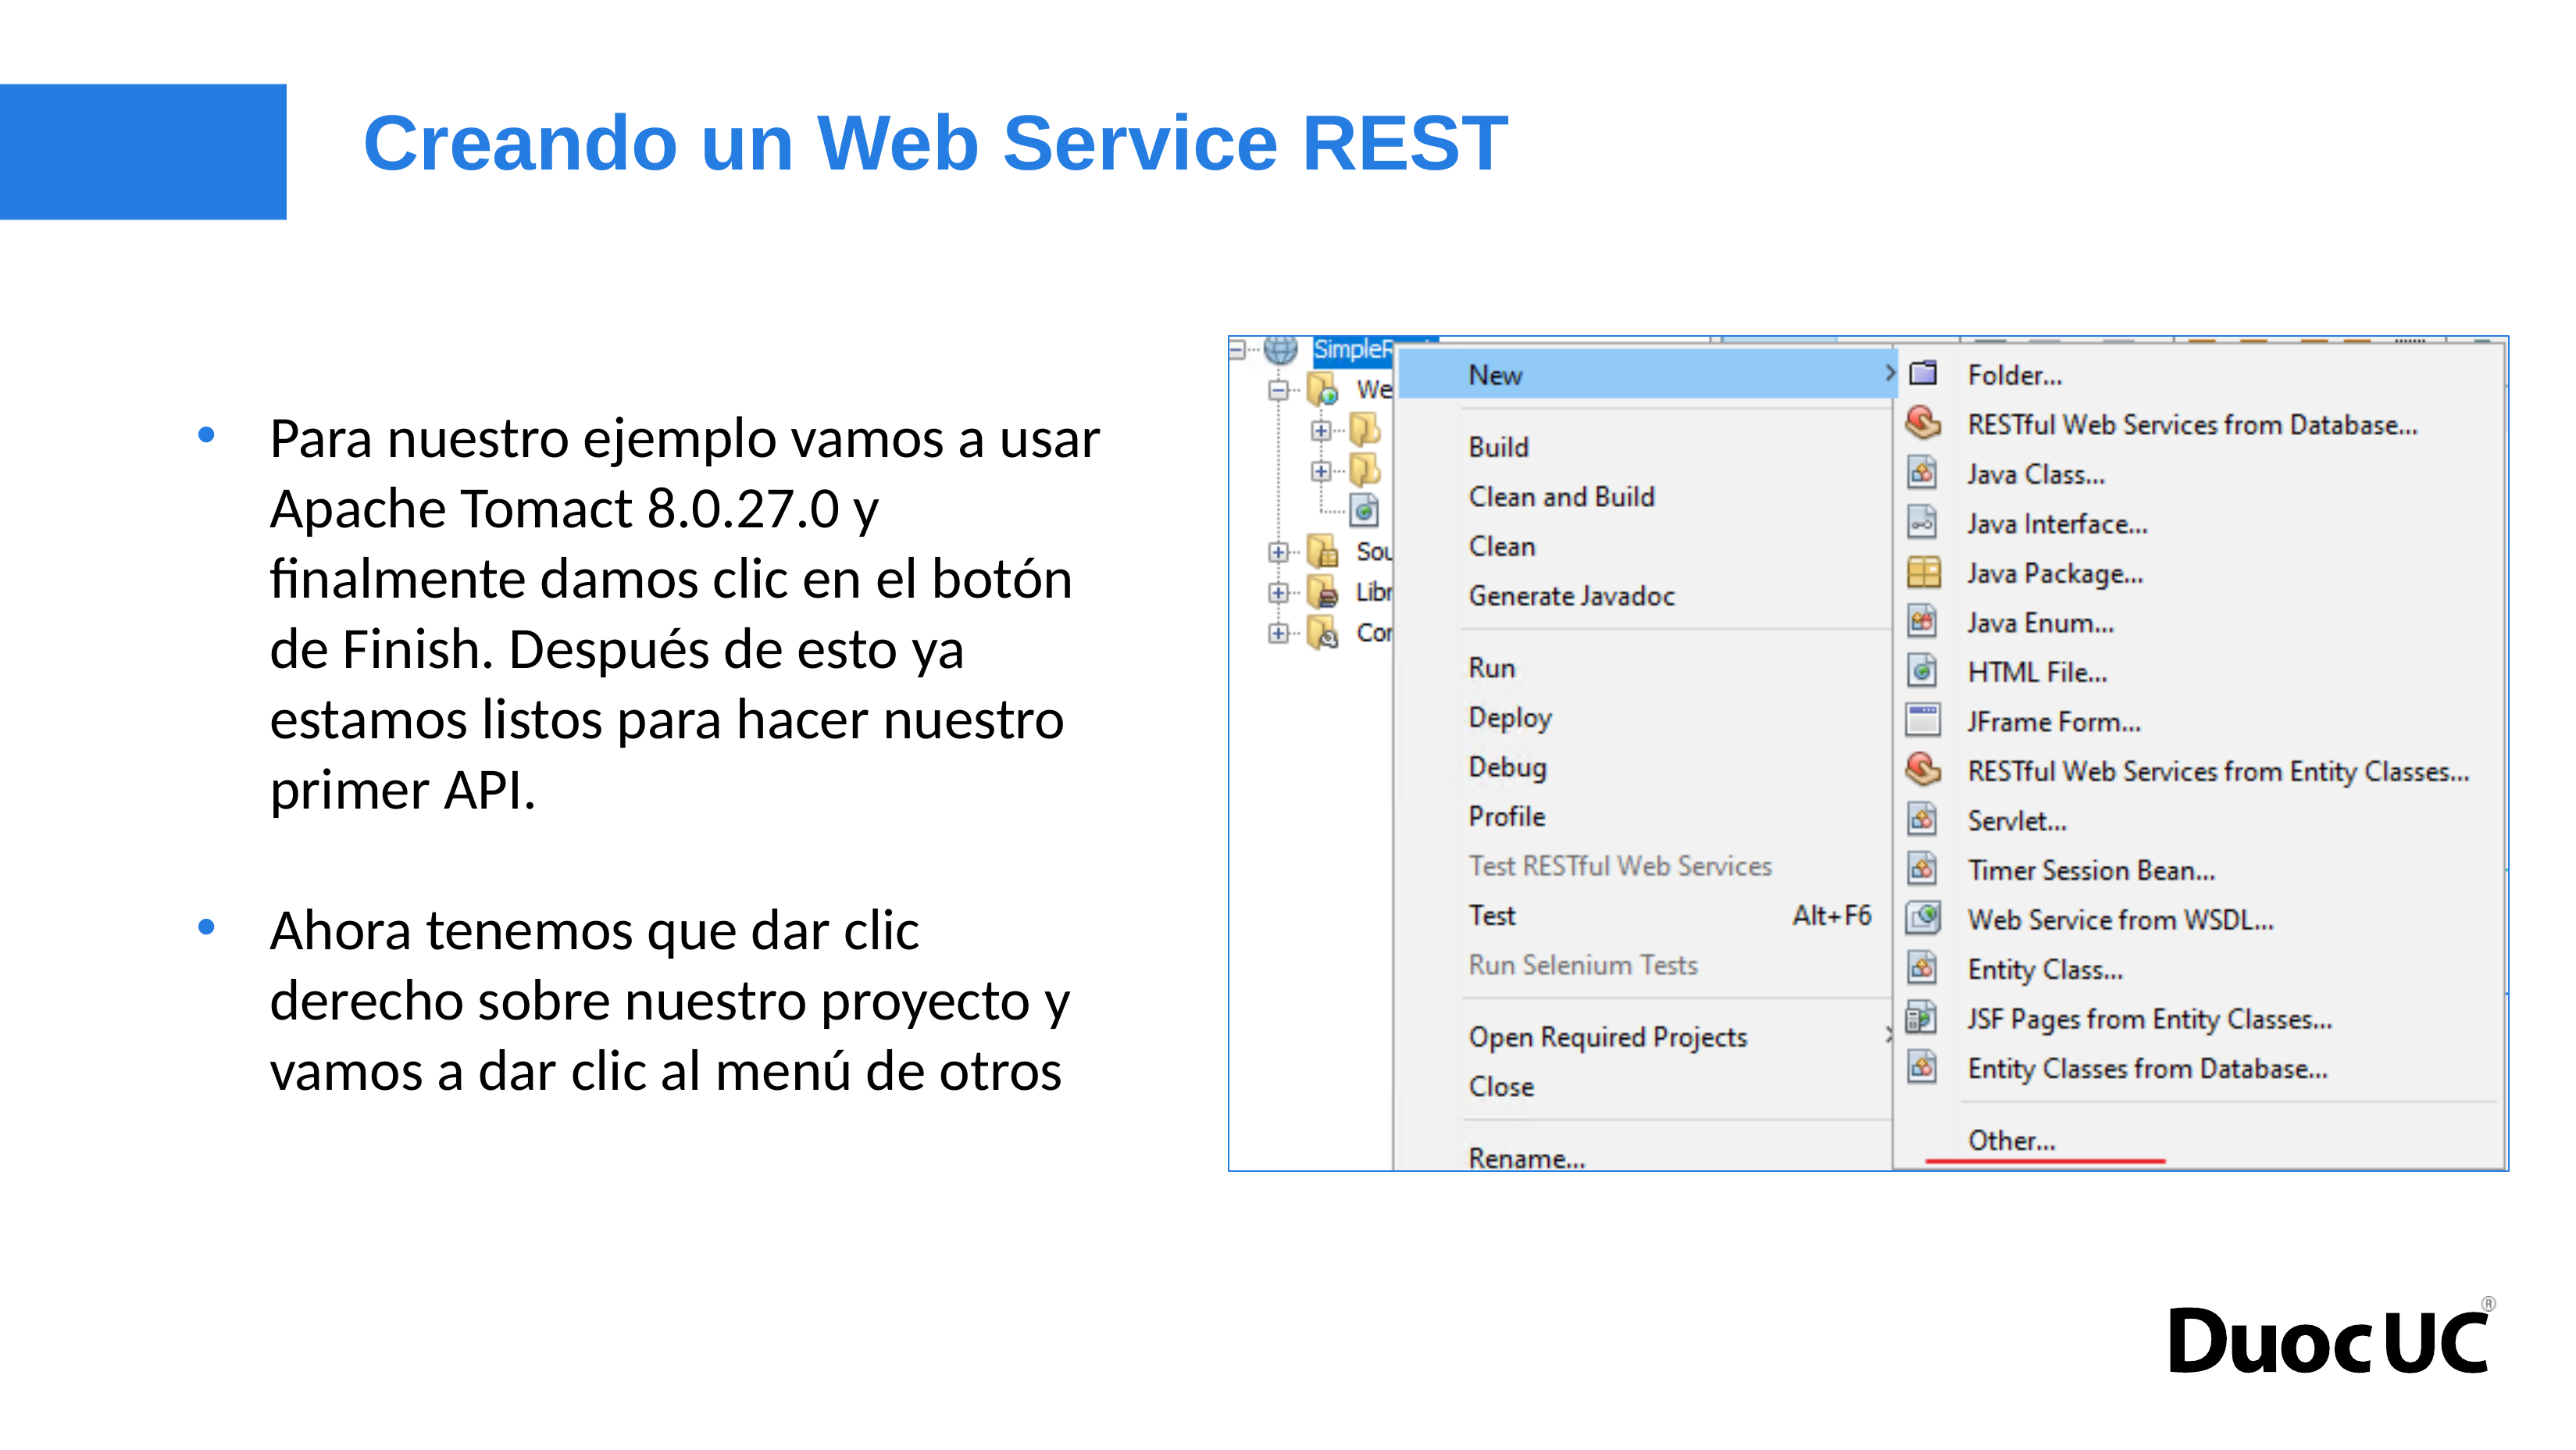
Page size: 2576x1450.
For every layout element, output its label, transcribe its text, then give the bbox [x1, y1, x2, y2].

title Creando un Web Service REST [311, 91, 1561, 334]
text_box Para nuestro ejemplo vamos a usar Apache Tomact 8.0.27.0 y finalmente damos clic en el botón de Finish. Después de esto ya estamos listos para hacer nuestro primer API. Ahora tenemos que dar clic derecho sobre nuestro proyecto y vamos a dar clic al menú de otros [184, 392, 1122, 1108]
picture [2481, 1296, 2496, 1312]
picture [1229, 336, 2509, 1171]
